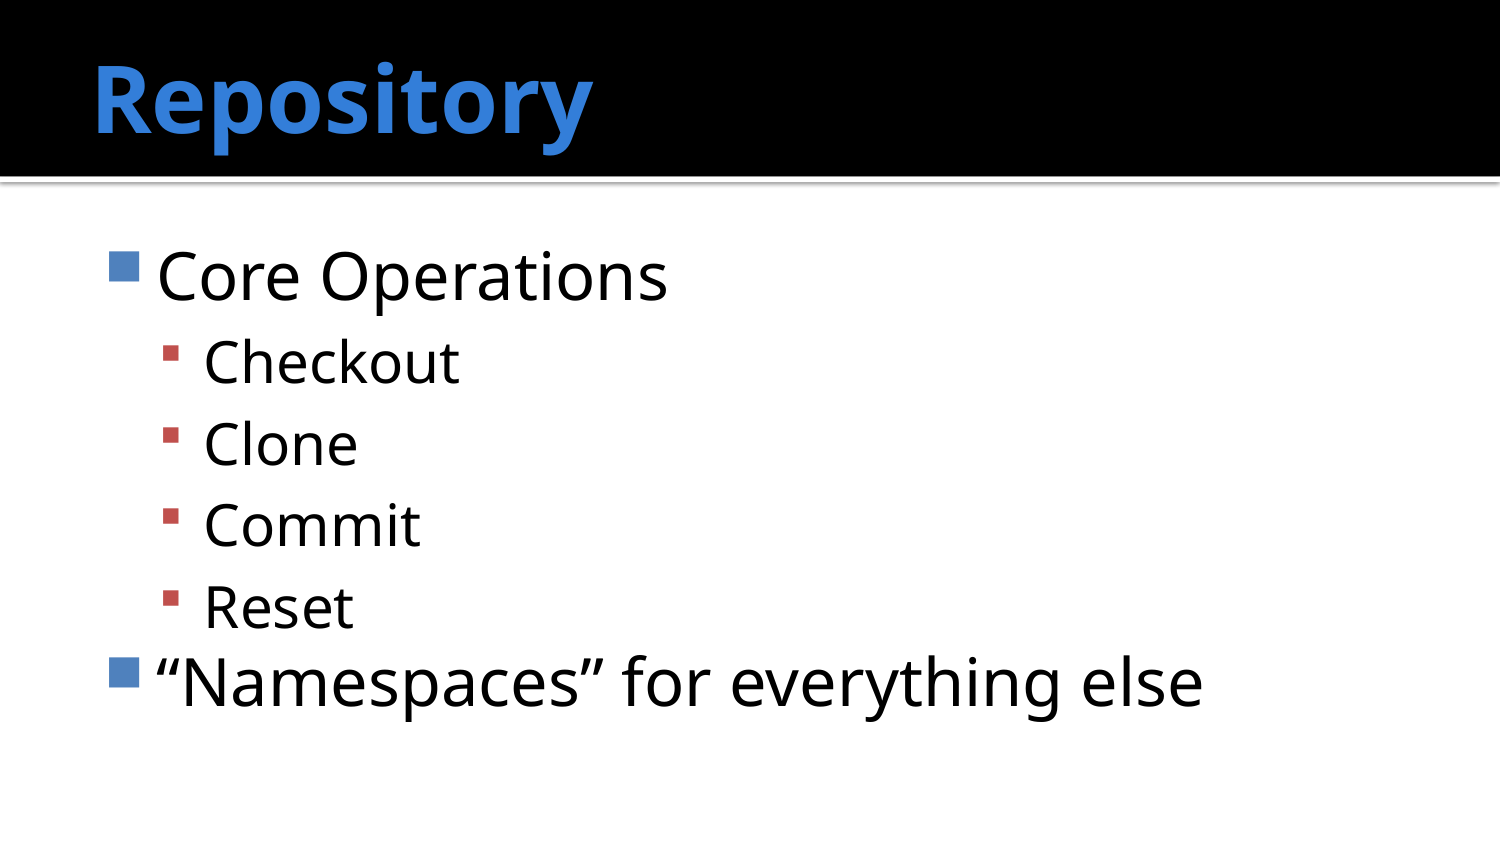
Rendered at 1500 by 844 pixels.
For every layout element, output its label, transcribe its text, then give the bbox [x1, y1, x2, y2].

title Repository [75, 19, 1425, 174]
list Core Operations Checkout Clone Commit Reset “Namespaces” for everything else [75, 218, 1425, 788]
